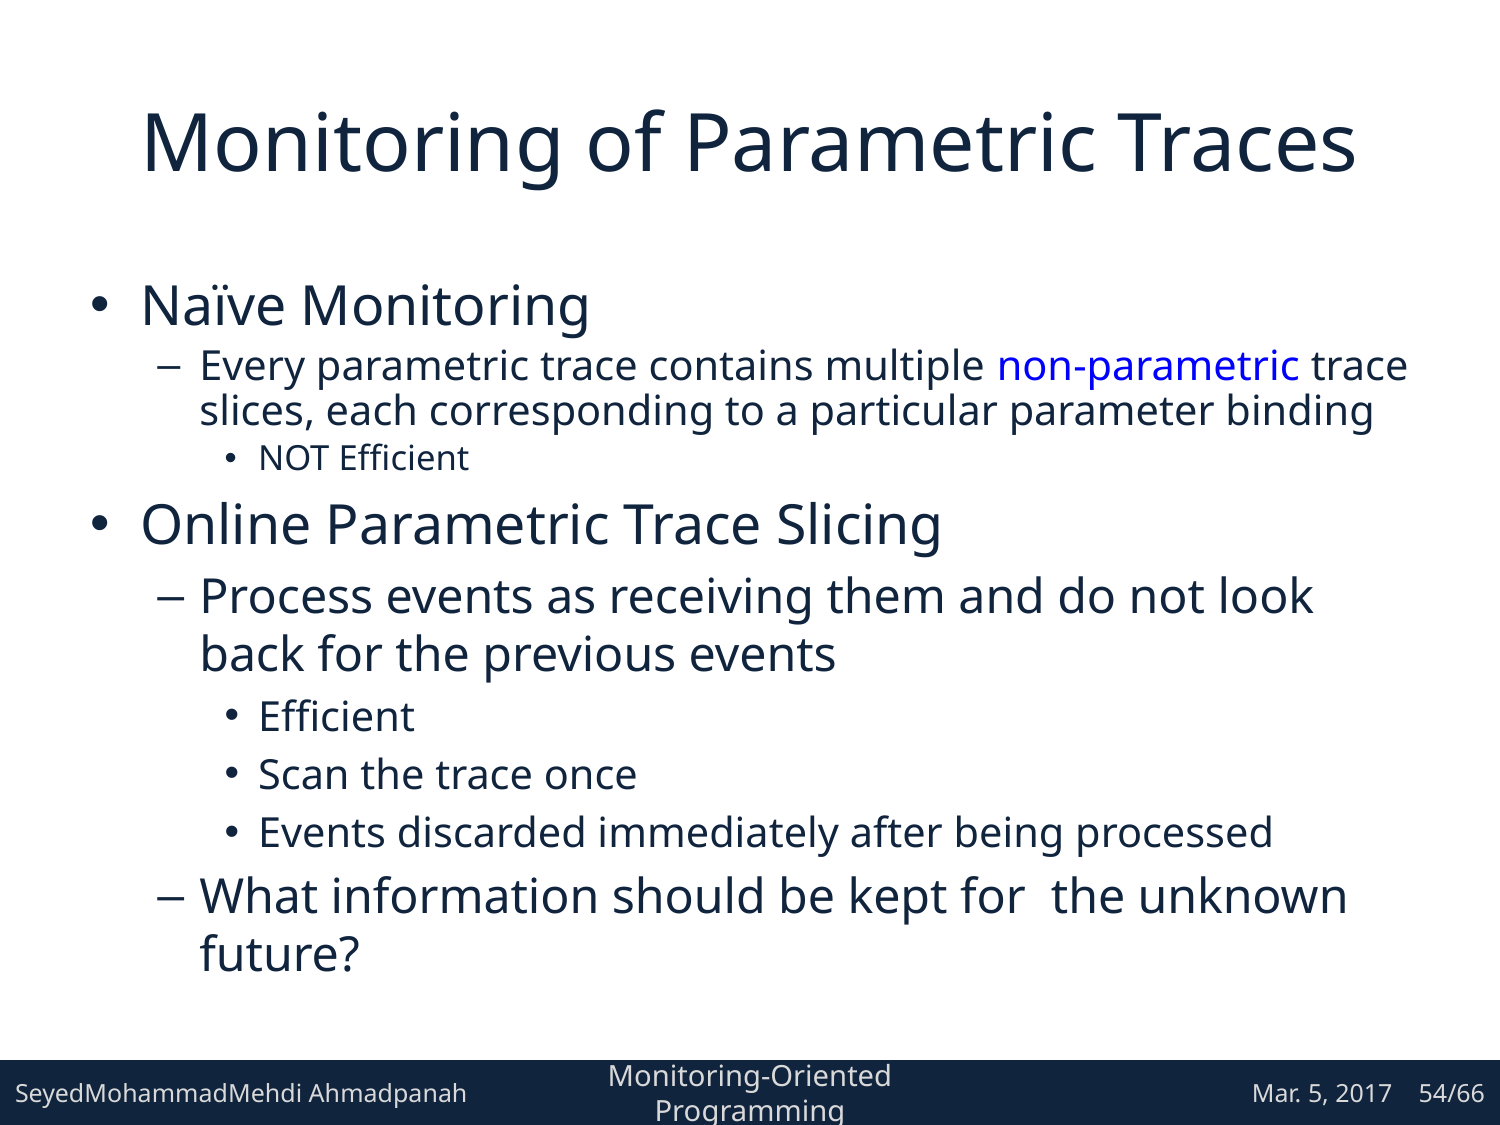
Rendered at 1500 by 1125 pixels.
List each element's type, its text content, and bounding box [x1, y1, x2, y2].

list Naïve Monitoring Every parametric trace contains multiple non-parametric trace slices, each corresponding to a particular parameter binding NOT Efficient Online Parametric Trace Slicing Process events as receiving them and do not look back for the previous events Efficient Scan the trace once Events discarded immediately after being processed What information should be kept for the unknown future? [75, 262, 1425, 1005]
title Monitoring of Parametric Traces [75, 45, 1425, 233]
